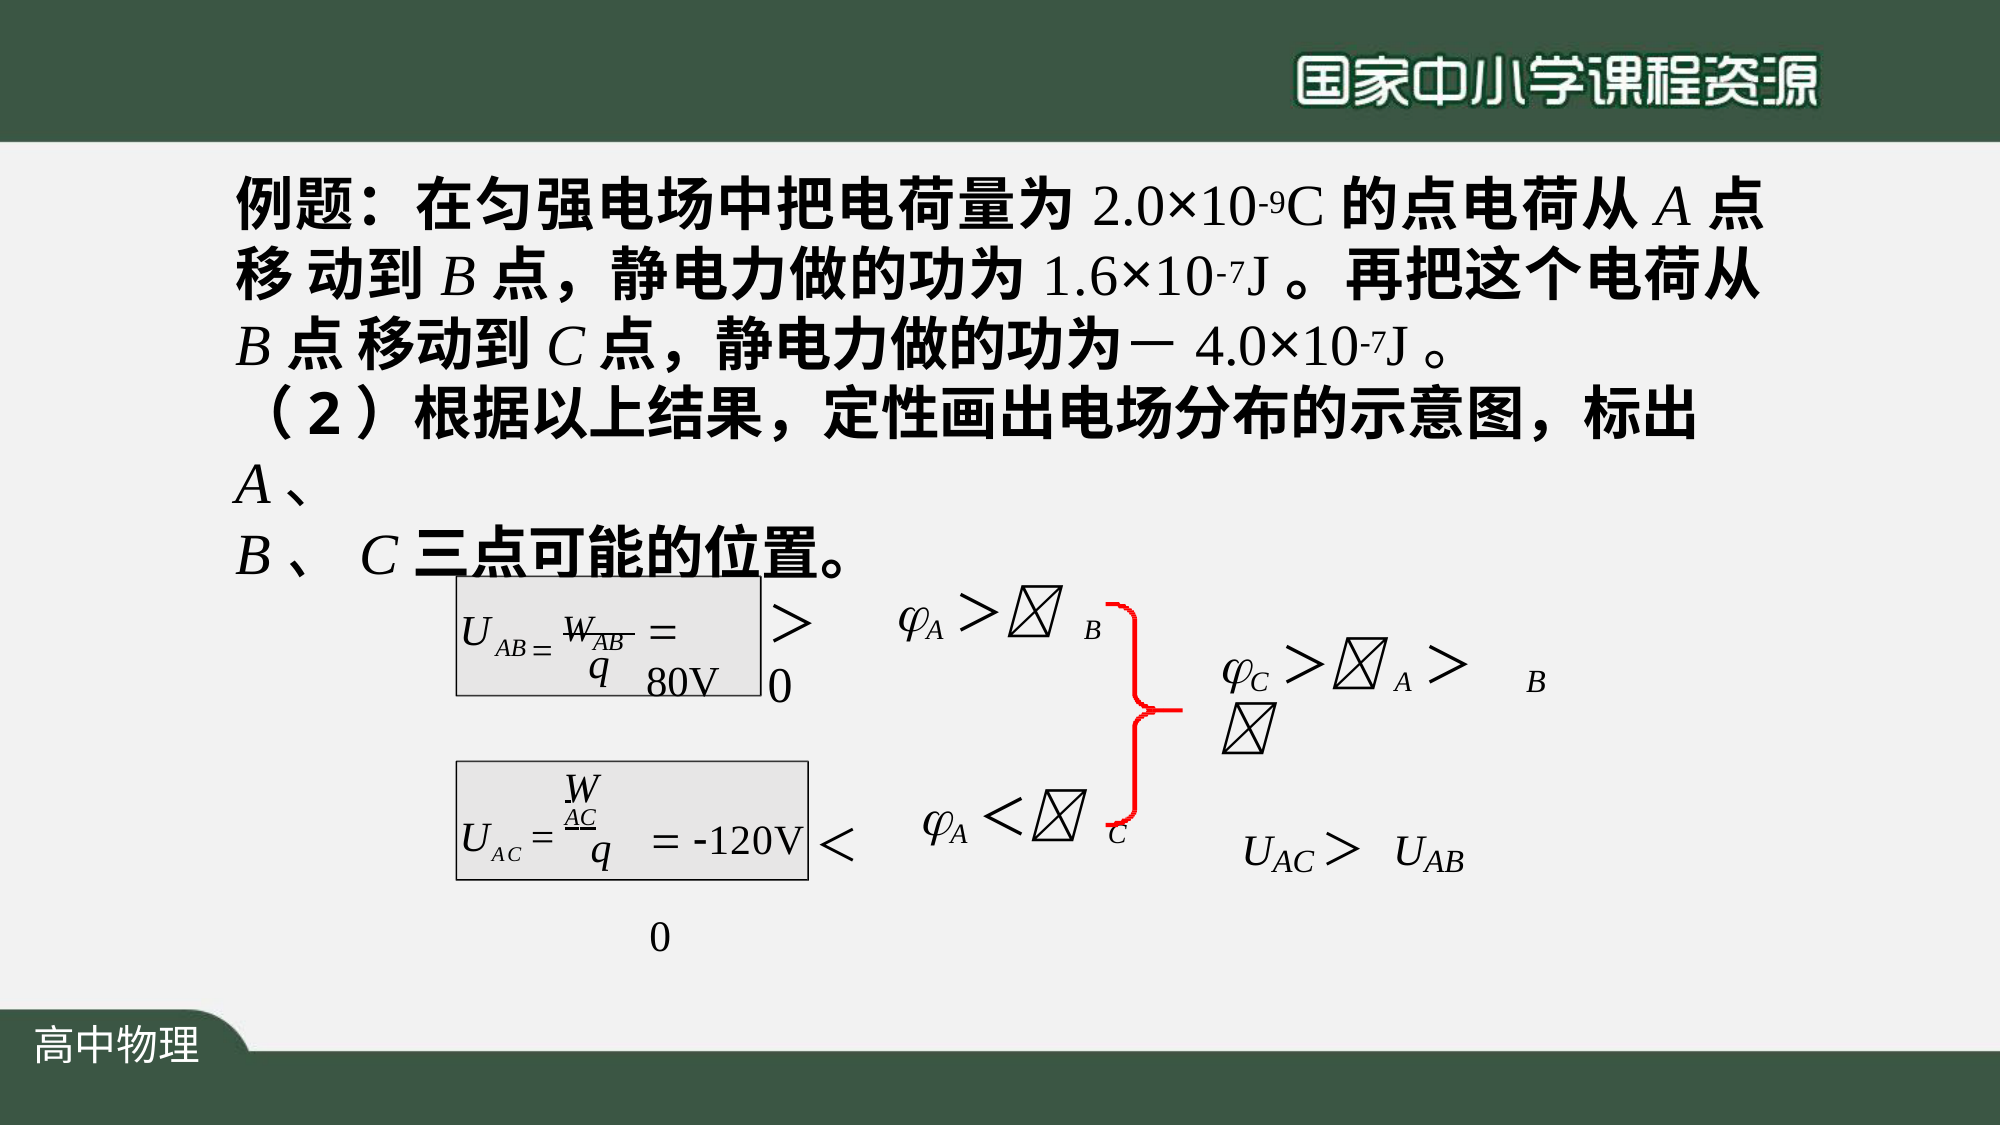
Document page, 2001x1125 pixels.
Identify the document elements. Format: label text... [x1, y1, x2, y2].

text_box q [588, 633, 612, 687]
footer 高中物理 [31, 1013, 202, 1125]
text_box ＞0 [765, 590, 845, 713]
text_box [1105, 602, 1183, 828]
text_box W [561, 763, 601, 785]
text_box B [1524, 658, 1549, 700]
text_box A＞ B [892, 577, 1103, 646]
text_box  80V [645, 599, 752, 694]
text_box [455, 760, 809, 881]
text_box [458, 763, 807, 879]
text_box = WAB [531, 583, 630, 671]
text_box q [588, 818, 614, 872]
text_box [458, 578, 759, 694]
text_box U [459, 599, 493, 654]
text_box  80V [645, 697, 752, 705]
title 例题：在匀强电场中把电荷量为2.0×10-9C的点电荷从A点移 动到B点，静电力做的功为1.6×10-7J。再把这个电荷从B点 移动到C点，静电力做的功为－4.0×10-7J。 [233, 164, 1767, 374]
text_box C＞A＞ UAC＞ UAB [1216, 628, 1512, 888]
picture [0, 0, 2000, 1125]
text_box AC UAC = [458, 785, 633, 866]
text_box （2）根据以上结果，定性画出电场分布的示意图，标出A、 B、C三点可能的位置。 [233, 374, 1767, 587]
text_box  120V＜0 [647, 777, 882, 961]
text_box A＜ C [917, 781, 1129, 850]
text_box AB [495, 629, 528, 662]
text_box [455, 575, 762, 697]
